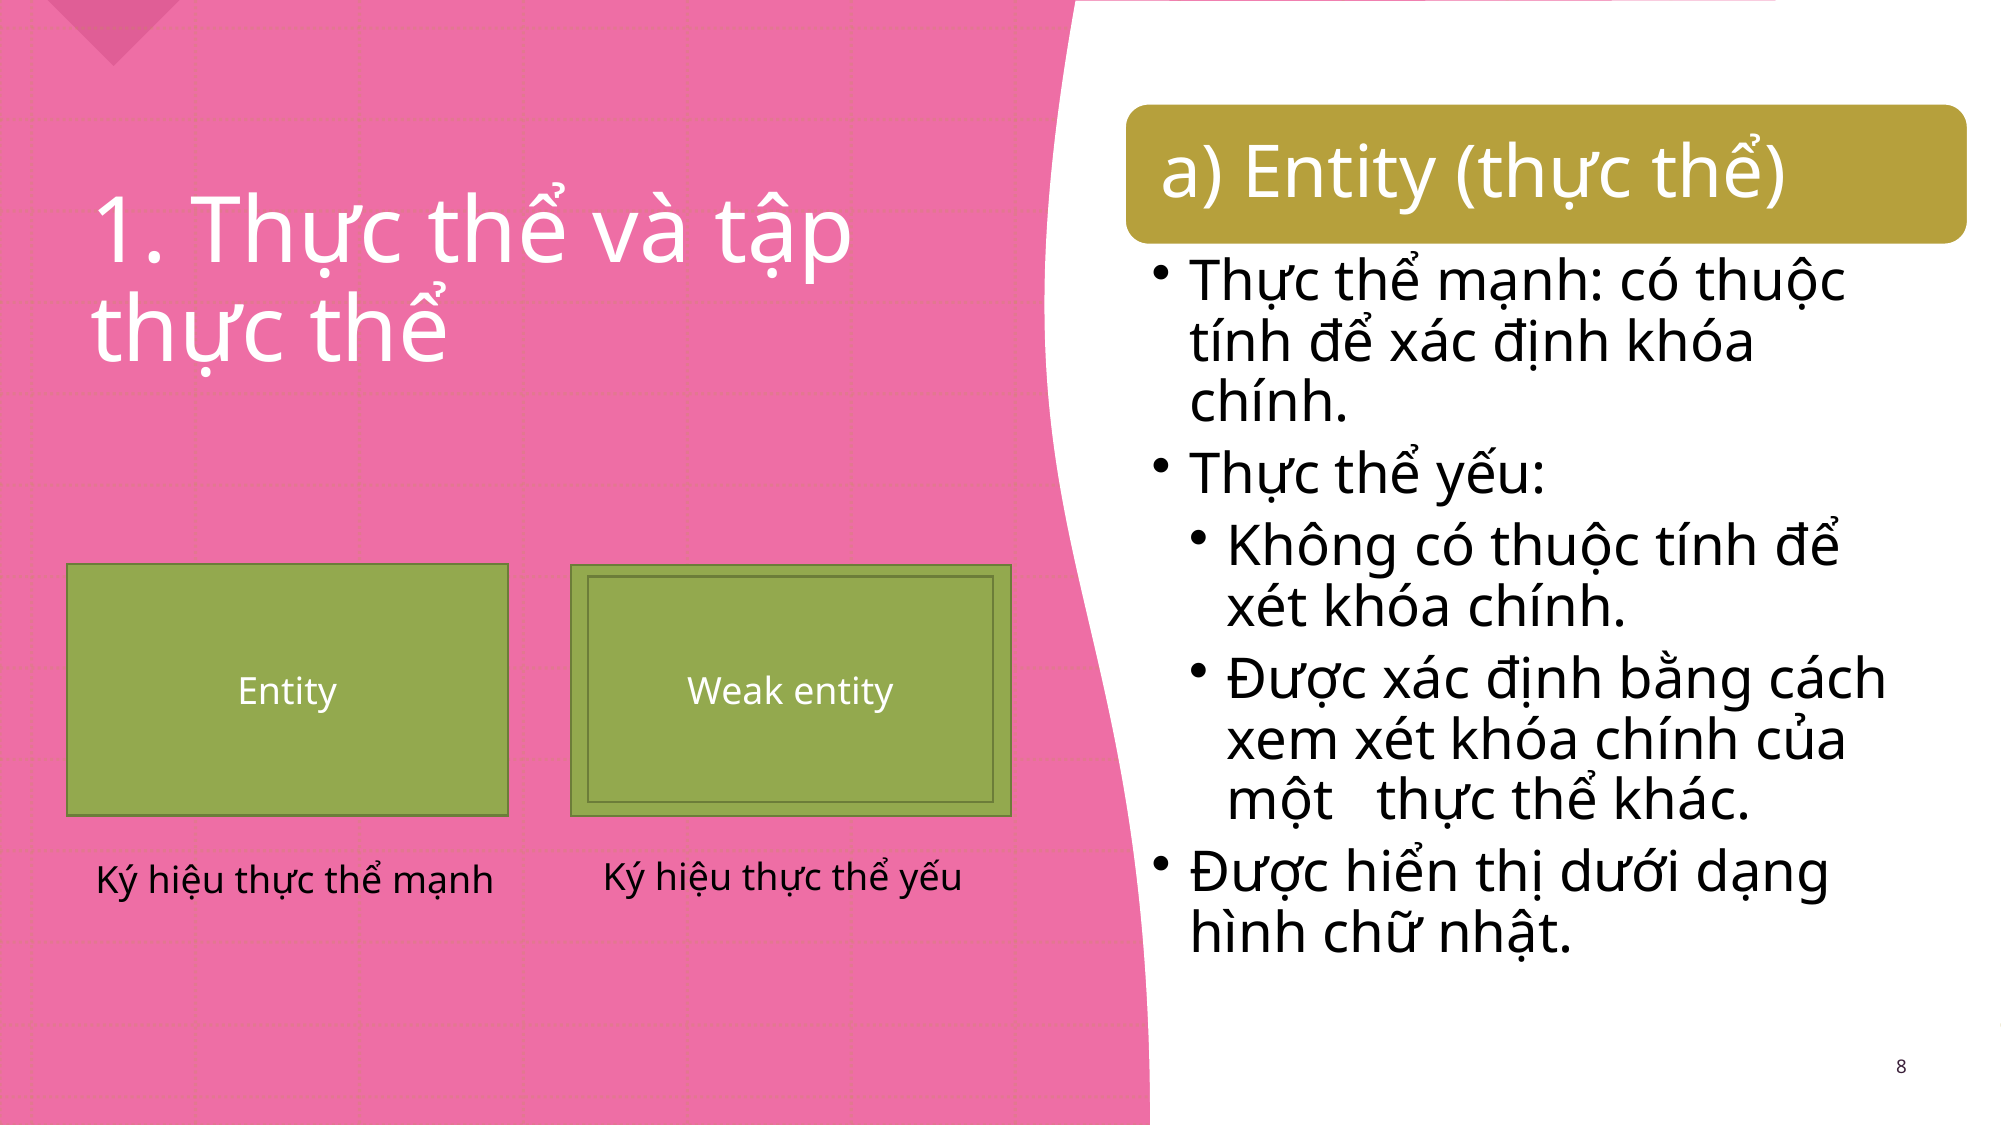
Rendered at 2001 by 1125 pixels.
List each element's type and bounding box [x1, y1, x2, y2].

list [1124, 24, 1968, 1025]
text_box [0, 0, 2000, 1125]
